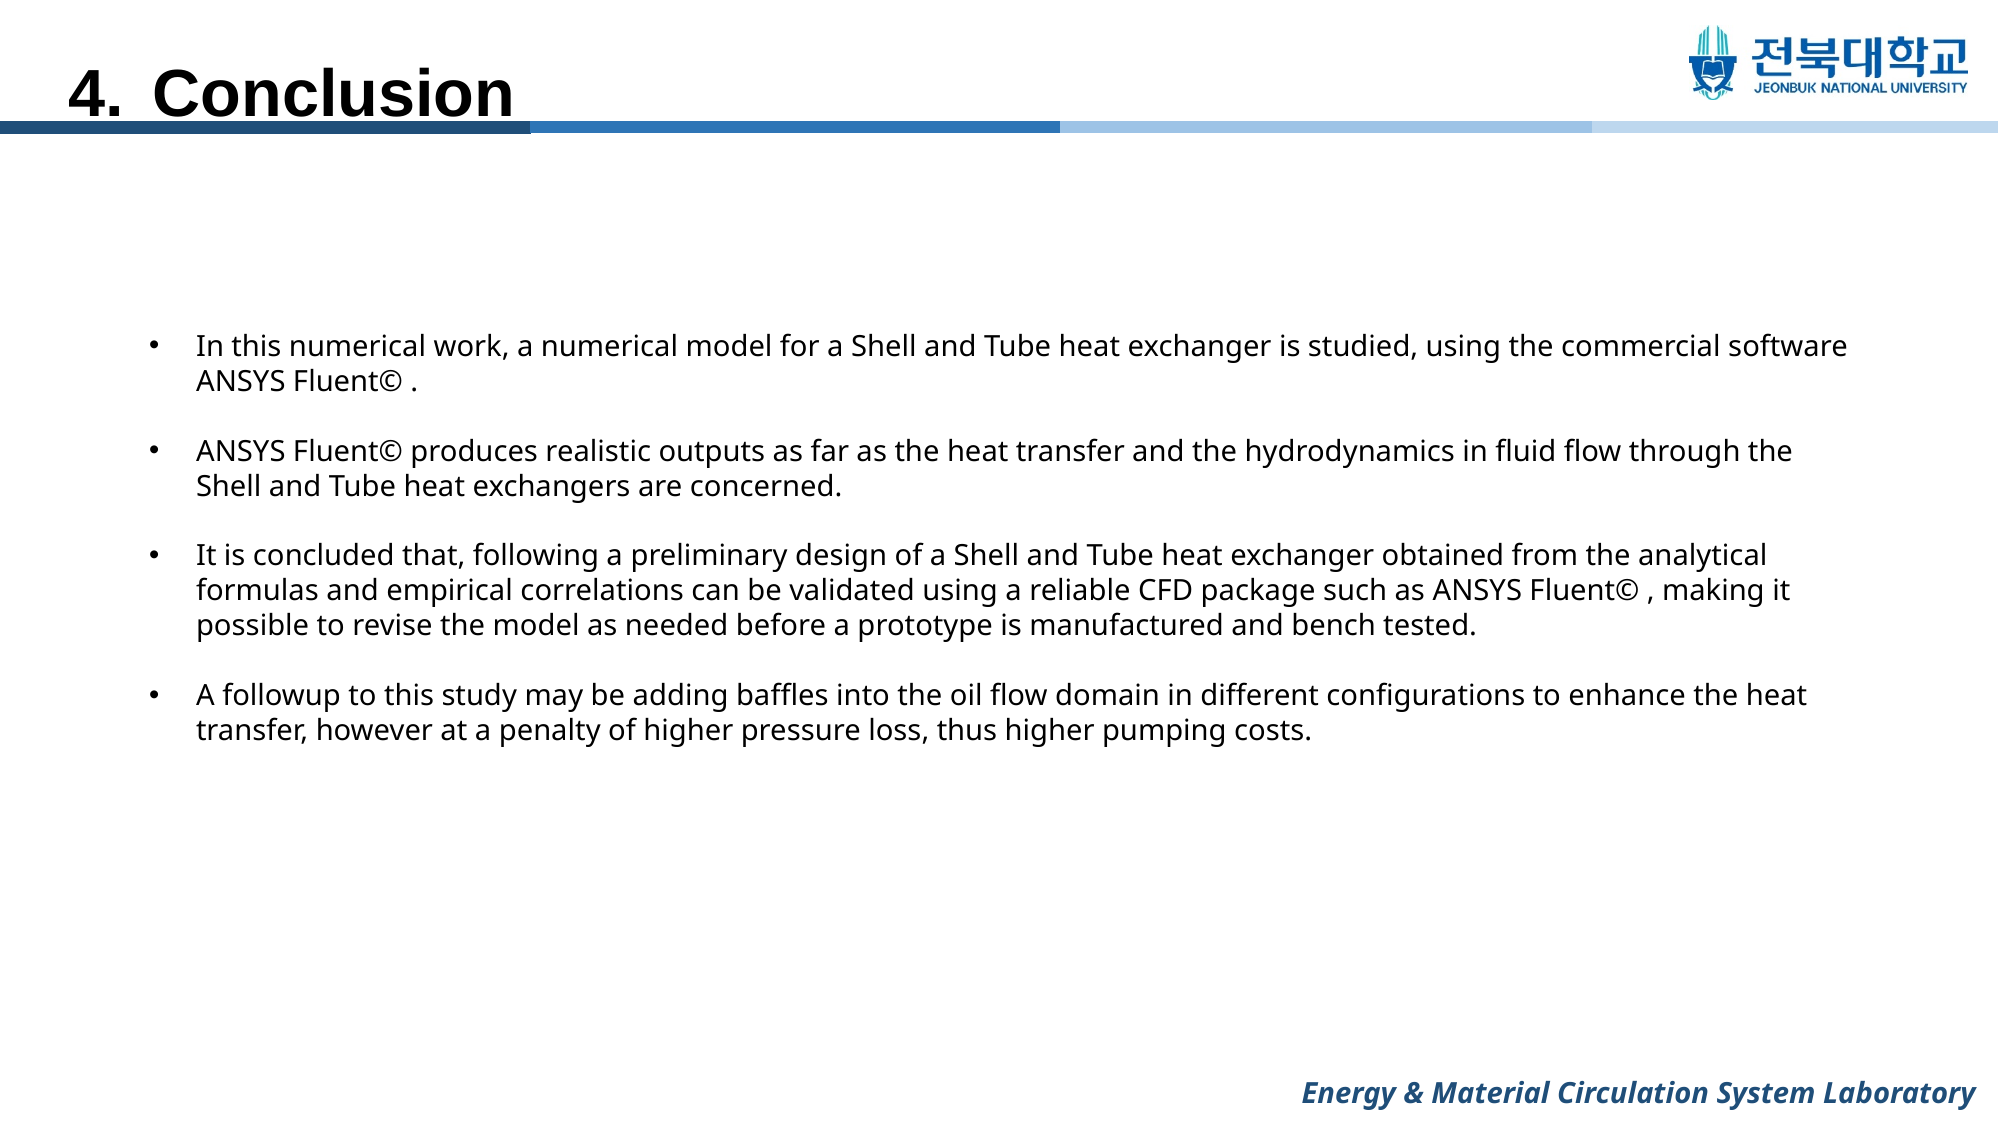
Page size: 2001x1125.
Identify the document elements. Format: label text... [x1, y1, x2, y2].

picture [1689, 25, 1968, 100]
text_box In this numerical work, a numerical model for a Shell and Tube heat exchanger is studied, using the commercial software ANSYS Fluent© . ANSYS Fluent© produces realistic outputs as far as the heat transfer and the hydrodynamics in fluid flow through the Shell and Tube heat exchangers are concerned. It is concluded that, following a preliminary design of a Shell and Tube heat exchanger obtained from the analytical formulas and empirical correlations can be validated using a reliable CFD package such as ANSYS Fluent© , making it possible to revise the model as needed before a prototype is manufactured and bench tested. A followup to this study may be adding baffles into the oil flow domain in different configurations to enhance the heat transfer, however at a penalty of higher pressure loss, thus higher pumping costs. [134, 319, 1866, 754]
text_box Conclusion [53, 2, 1640, 121]
text_box Conclusion [53, 133, 1640, 137]
text_box Energy & Material Circulation System Laboratory [1286, 1066, 1992, 1117]
